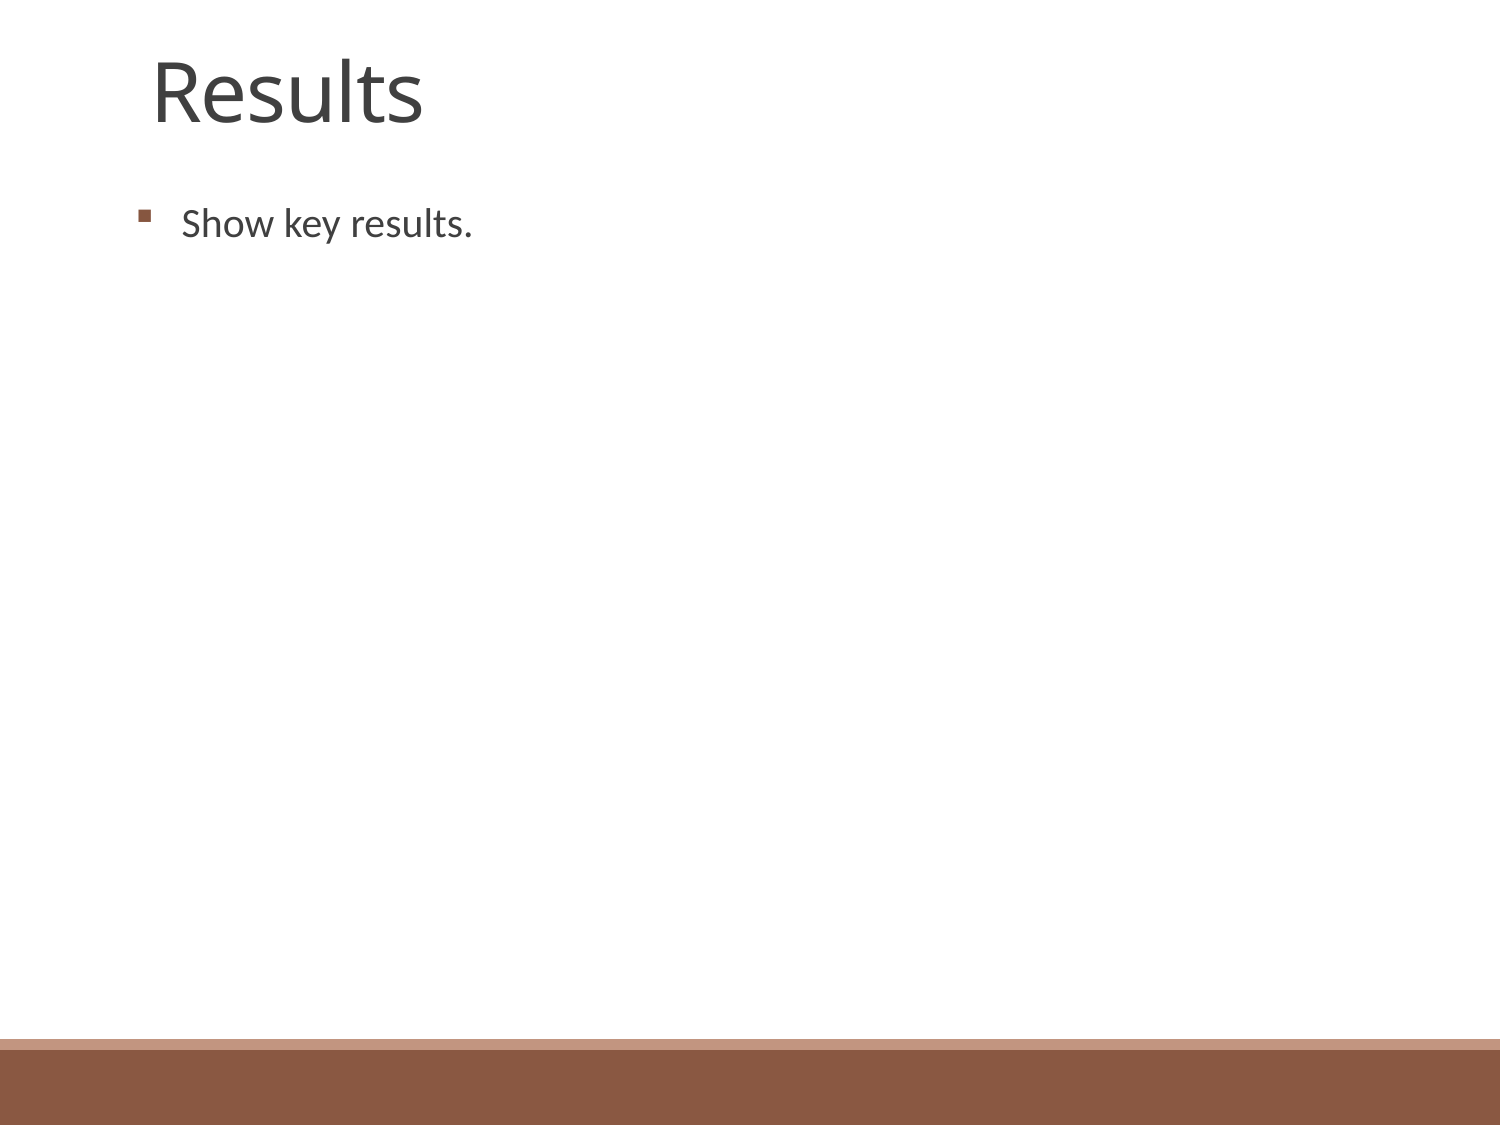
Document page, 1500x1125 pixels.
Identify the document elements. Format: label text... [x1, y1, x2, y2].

title Results [135, 47, 1373, 158]
list Show key results. [135, 194, 1373, 963]
